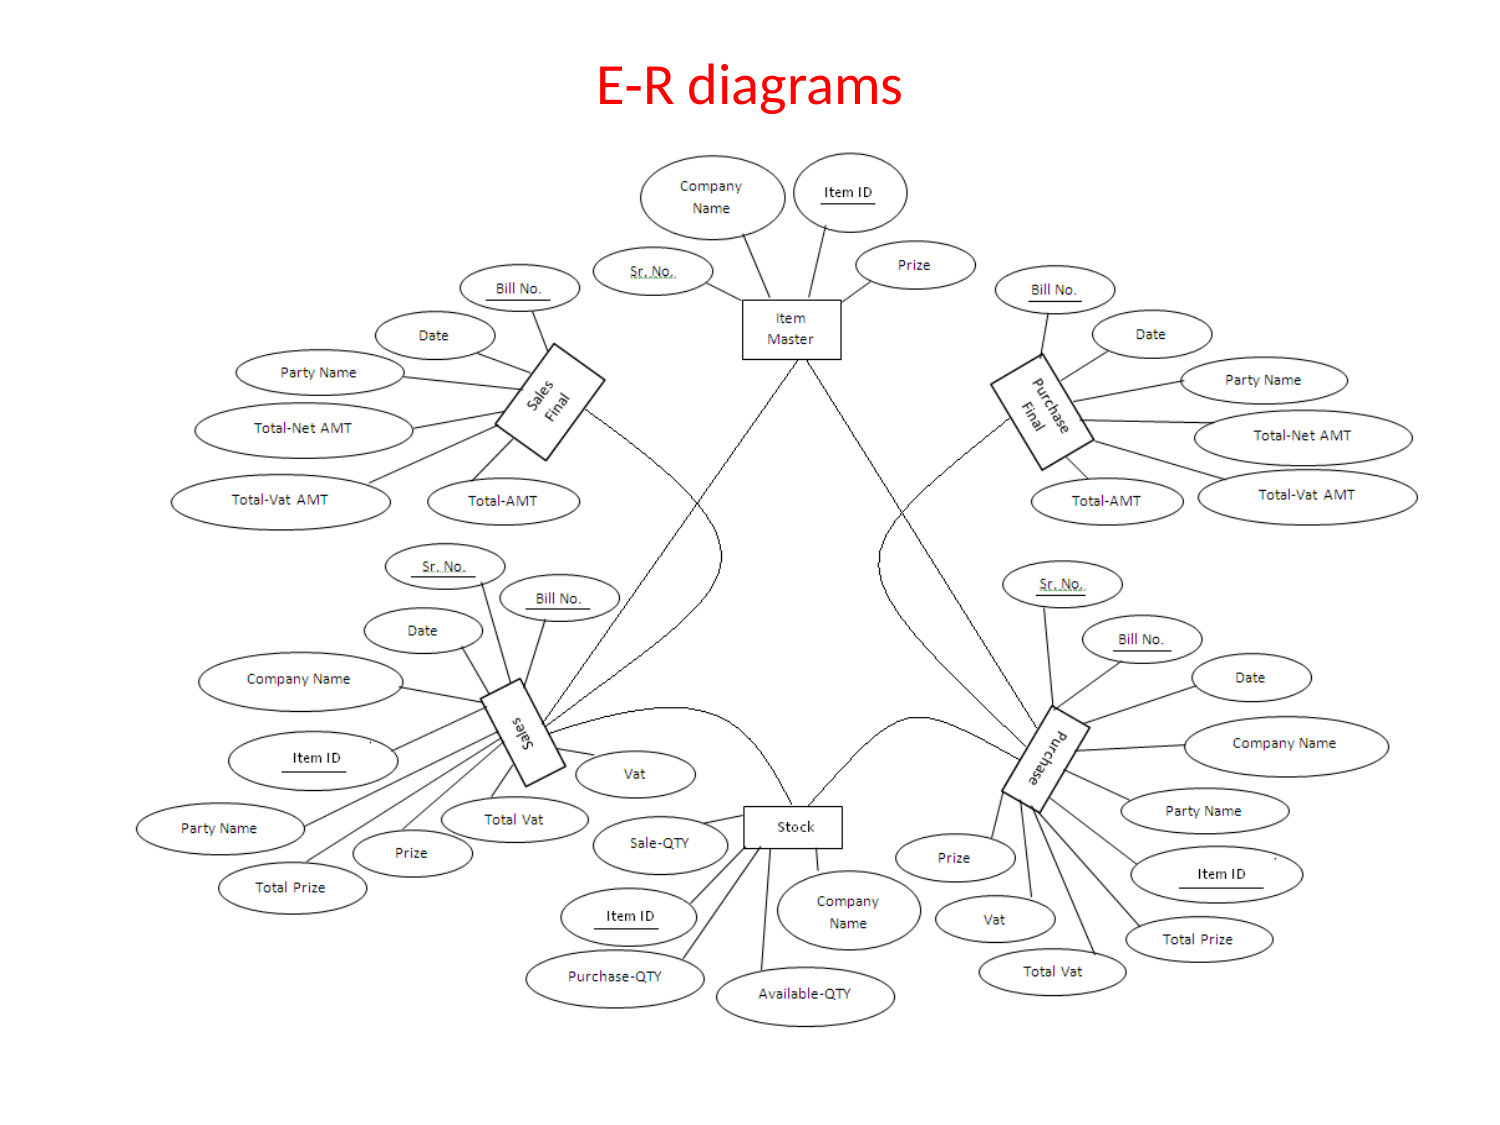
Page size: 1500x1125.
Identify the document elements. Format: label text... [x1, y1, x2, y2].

picture [74, 149, 1438, 1063]
title E‑R diagrams [75, 0, 1425, 148]
